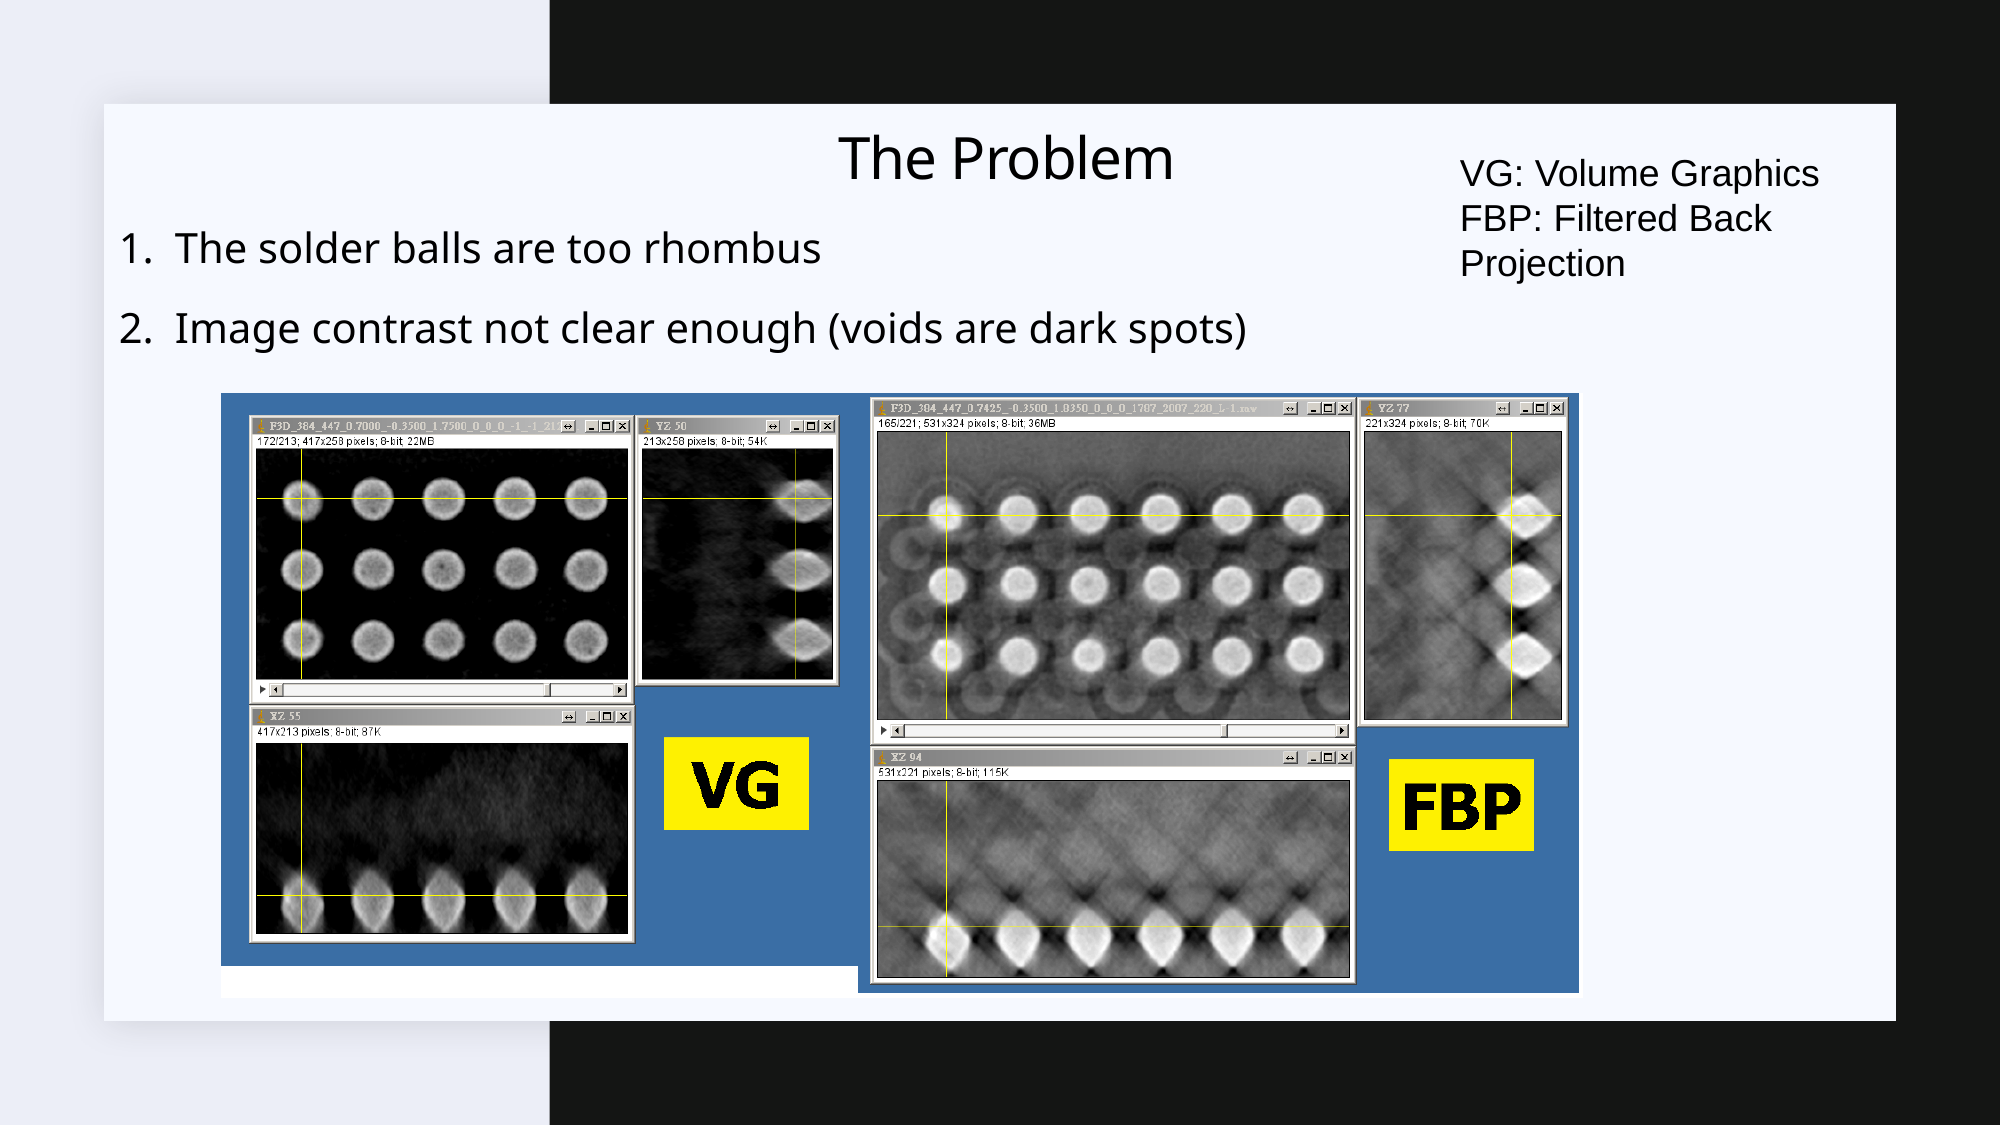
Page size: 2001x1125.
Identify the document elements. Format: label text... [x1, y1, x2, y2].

list The solder balls are too rhombus Image contrast not clear enough (voids are dark spots) [118, 209, 1896, 365]
text_box VG: Volume Graphics FBP: Filtered Back Projection [1445, 141, 1883, 292]
title The Problem [118, 112, 1896, 209]
picture [221, 393, 1584, 999]
